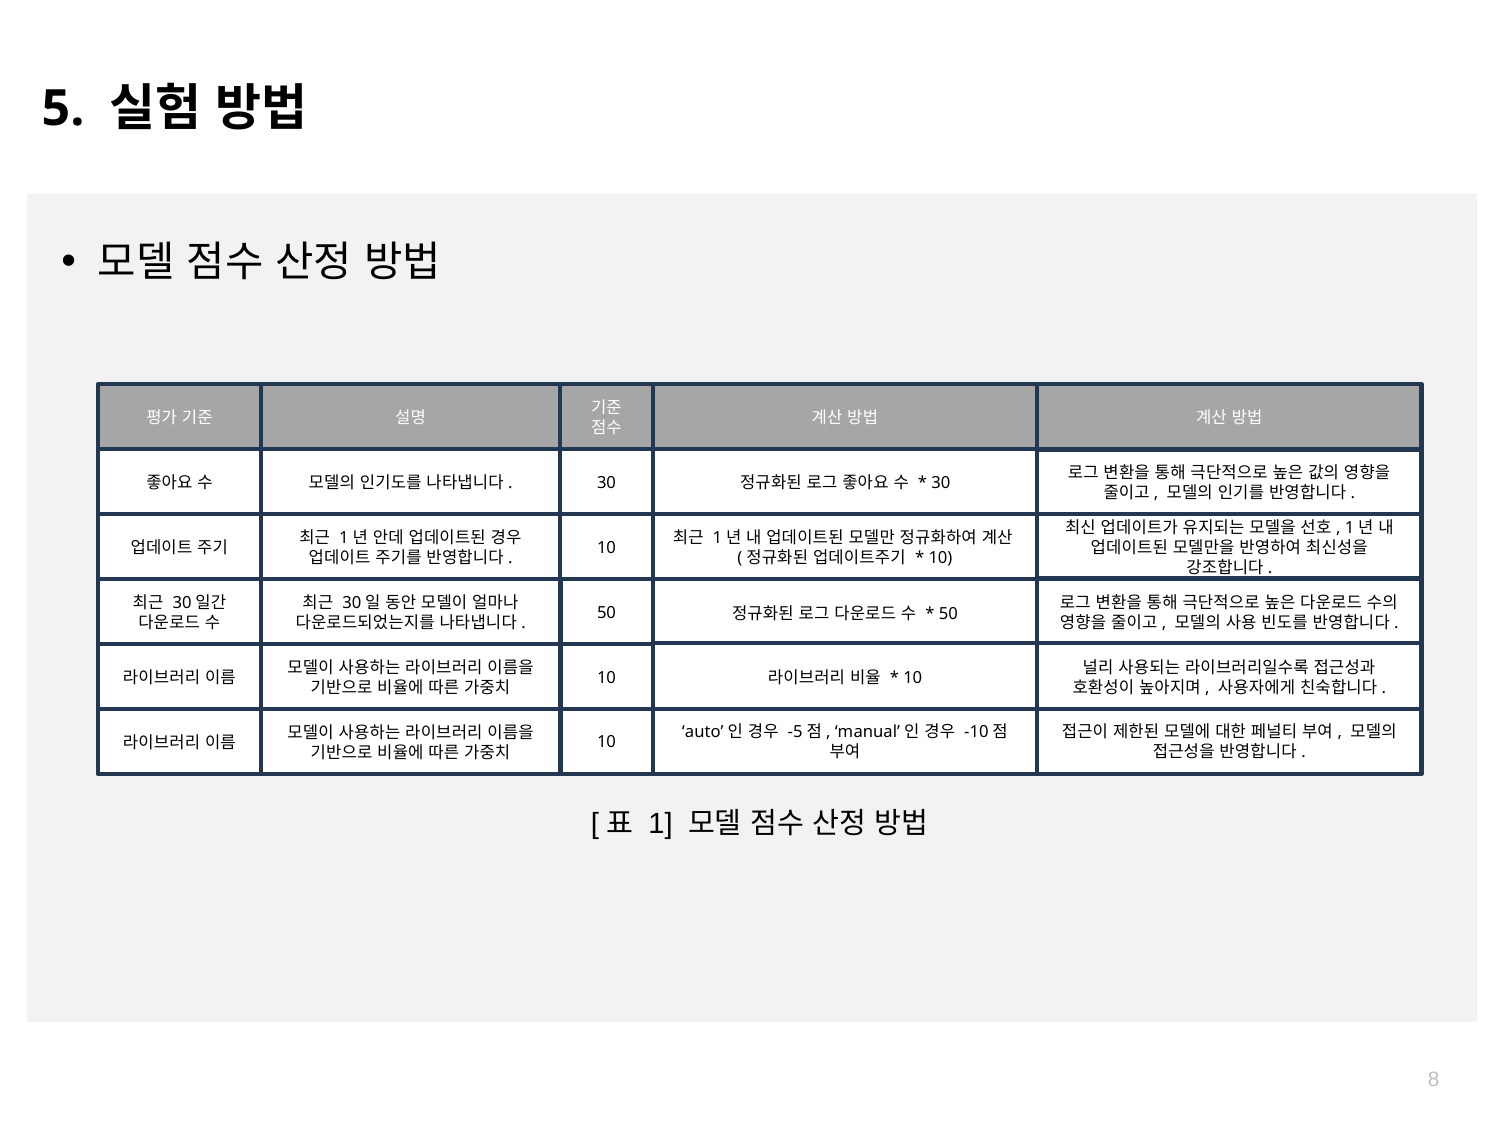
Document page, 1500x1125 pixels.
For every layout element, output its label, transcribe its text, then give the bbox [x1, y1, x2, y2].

text_box 계산 방법 [651, 382, 1035, 451]
text_box 업데이트 주기 [96, 512, 259, 577]
text_box 10 [563, 707, 651, 776]
text_box 로그 변환을 통해 극단적으로 높은 다운로드 수의 영향을 줄이고, 모델의 사용 빈도를 반영합니다. [1035, 576, 1424, 641]
text_box 최근 30일 동안 모델이 얼마나 다운로드되었는지를 나타냅니다. [259, 577, 563, 642]
text_box 30 [562, 451, 651, 512]
text_box 모델이 사용하는 라이브러리 이름을 기반으로 비율에 따른 가중치 [259, 707, 563, 776]
text_box ‘auto’인 경우 -5점, ‘manual’인 경우 -10점 부여 [651, 707, 1036, 776]
text_box 설명 [259, 382, 562, 451]
list 모델 점수 산정 방법 [26, 202, 1474, 1007]
list 5. 실험 방법 [26, 67, 1477, 143]
text_box 최근 1년 안데 업데이트된 경우 업데이트 주기를 반영합니다. [259, 512, 562, 577]
text_box 모델이 사용하는 라이브러리 이름을 기반으로 비율에 따른 가중치 [259, 642, 563, 707]
text_box 접근이 제한된 모델에 대한 페널티 부여, 모델의 접근성을 반영합니다. [1035, 707, 1424, 776]
text_box 좋아요 수 [96, 451, 259, 512]
text_box 모델의 인기도를 나타냅니다. [259, 451, 562, 512]
text_box 정규화된 로그 좋아요 수 * 30 [651, 451, 1035, 512]
text_box 10 [562, 512, 651, 577]
text_box 라이브러리 이름 [96, 707, 259, 776]
text_box 정규화된 로그 다운로드 수 * 50 [651, 577, 1035, 641]
text_box 최근 30일간 다운로드 수 [96, 577, 259, 642]
list 8 [1413, 1058, 1477, 1098]
text_box 널리 사용되는 라이브러리일수록 접근성과 호환성이 높아지며, 사용자에게 친숙합니다. [1035, 641, 1424, 707]
text_box 최근 1년 내 업데이트된 모델만 정규화하여 계산(정규화된 업데이트주기 * 10) [651, 512, 1035, 577]
text_box 평가 기준 [96, 382, 259, 451]
text_box 라이브러리 비율 * 10 [651, 641, 1035, 707]
text_box 로그 변환을 통해 극단적으로 높은 값의 영향을 줄이고, 모델의 인기를 반영합니다. [1035, 451, 1424, 512]
text_box 라이브러리 이름 [96, 642, 259, 707]
text_box 계산 방법 [1035, 382, 1424, 451]
text_box 기준 점수 [562, 382, 651, 451]
text_box 최신 업데이트가 유지되는 모델을 선호, 1년 내 업데이트된 모델만을 반영하여 최신성을 강조합니다. [1035, 512, 1424, 576]
text_box 50 [563, 577, 651, 642]
text_box 10 [563, 642, 651, 707]
text_box [표 1] 모델 점수 산정 방법 [96, 803, 1424, 841]
